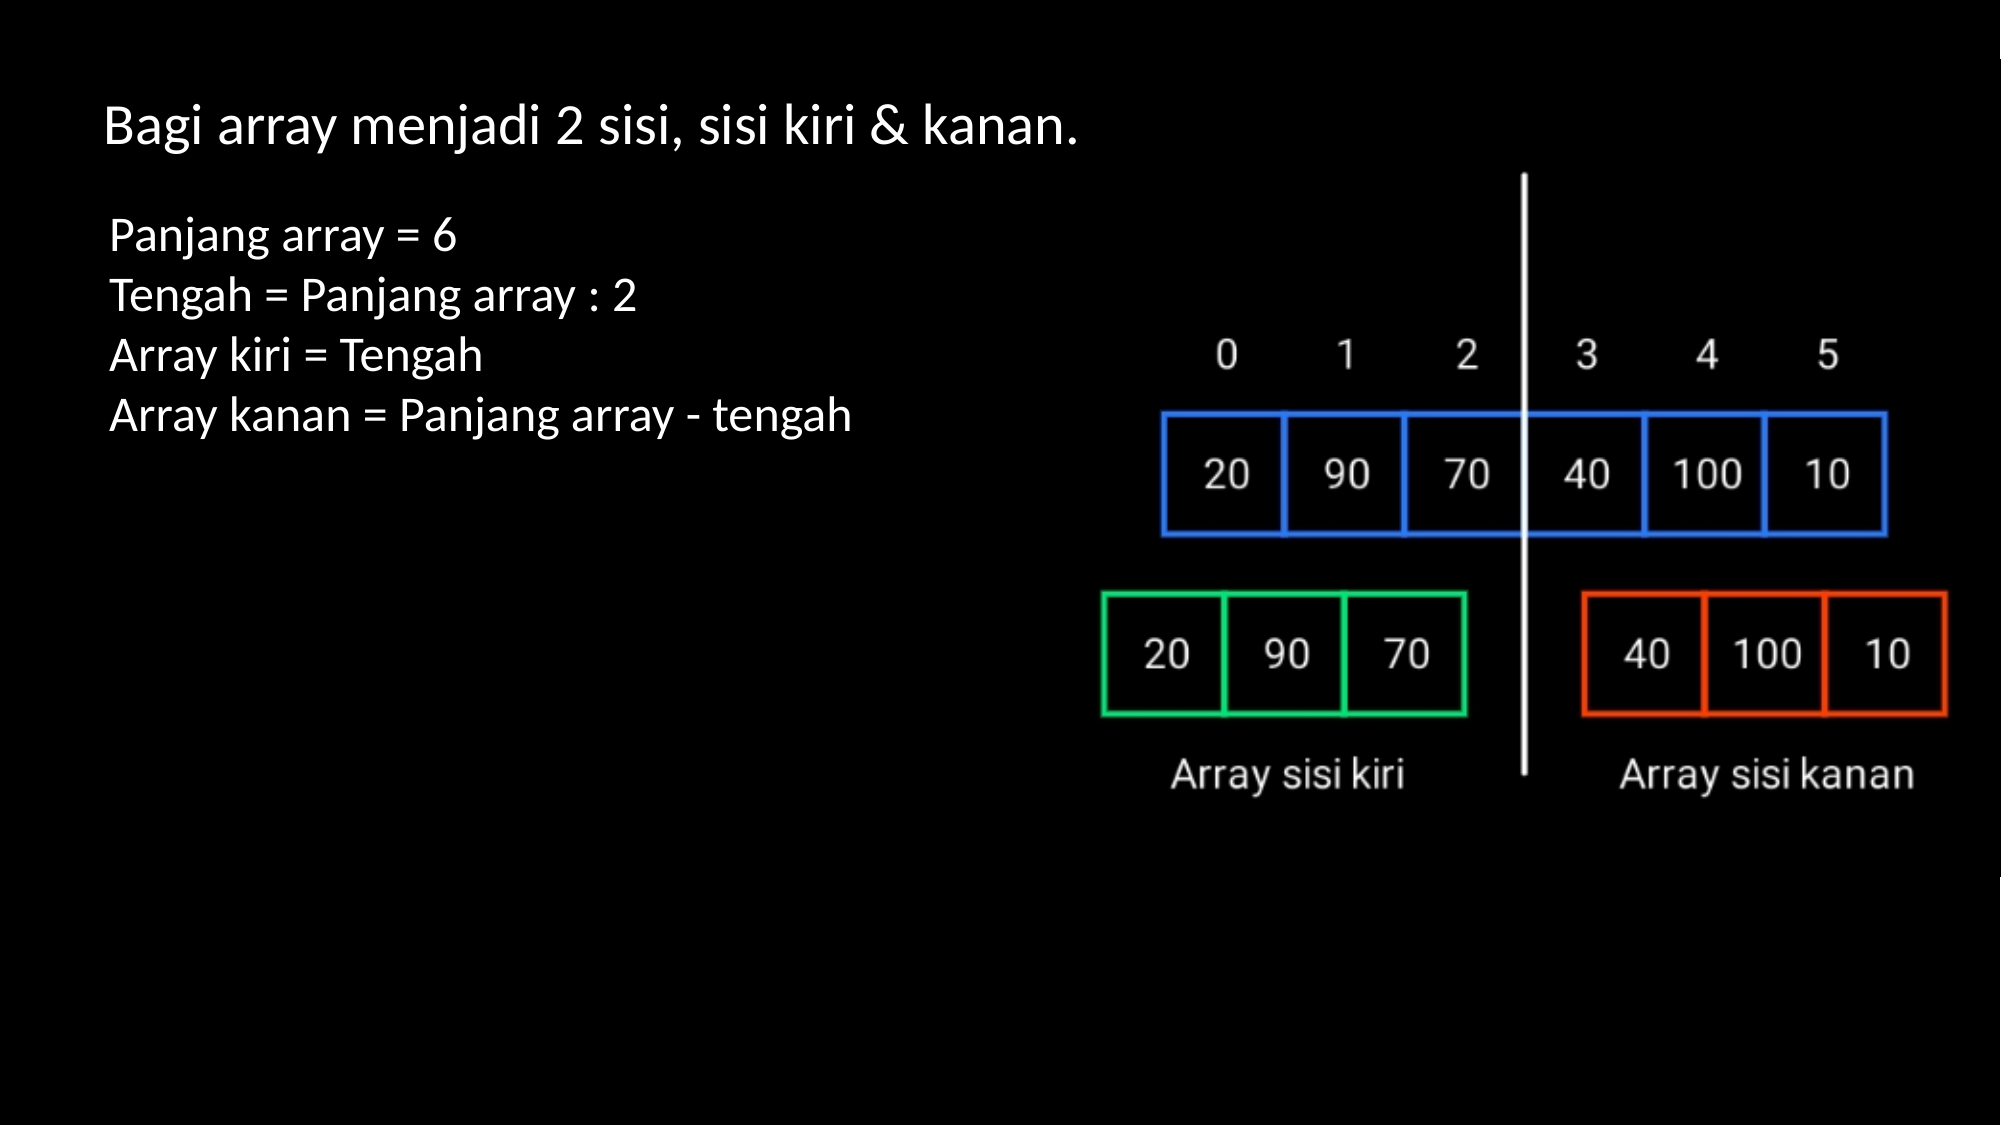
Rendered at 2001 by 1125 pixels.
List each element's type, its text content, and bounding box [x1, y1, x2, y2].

picture [999, 59, 2001, 877]
text_box Panjang array = 6 Tengah = Panjang array : 2 Array kiri = Tengah Array kanan = Panjang array - tengah [94, 194, 999, 569]
list Bagi array menjadi 2 sisi, sisi kiri & kanan. [88, 87, 999, 195]
